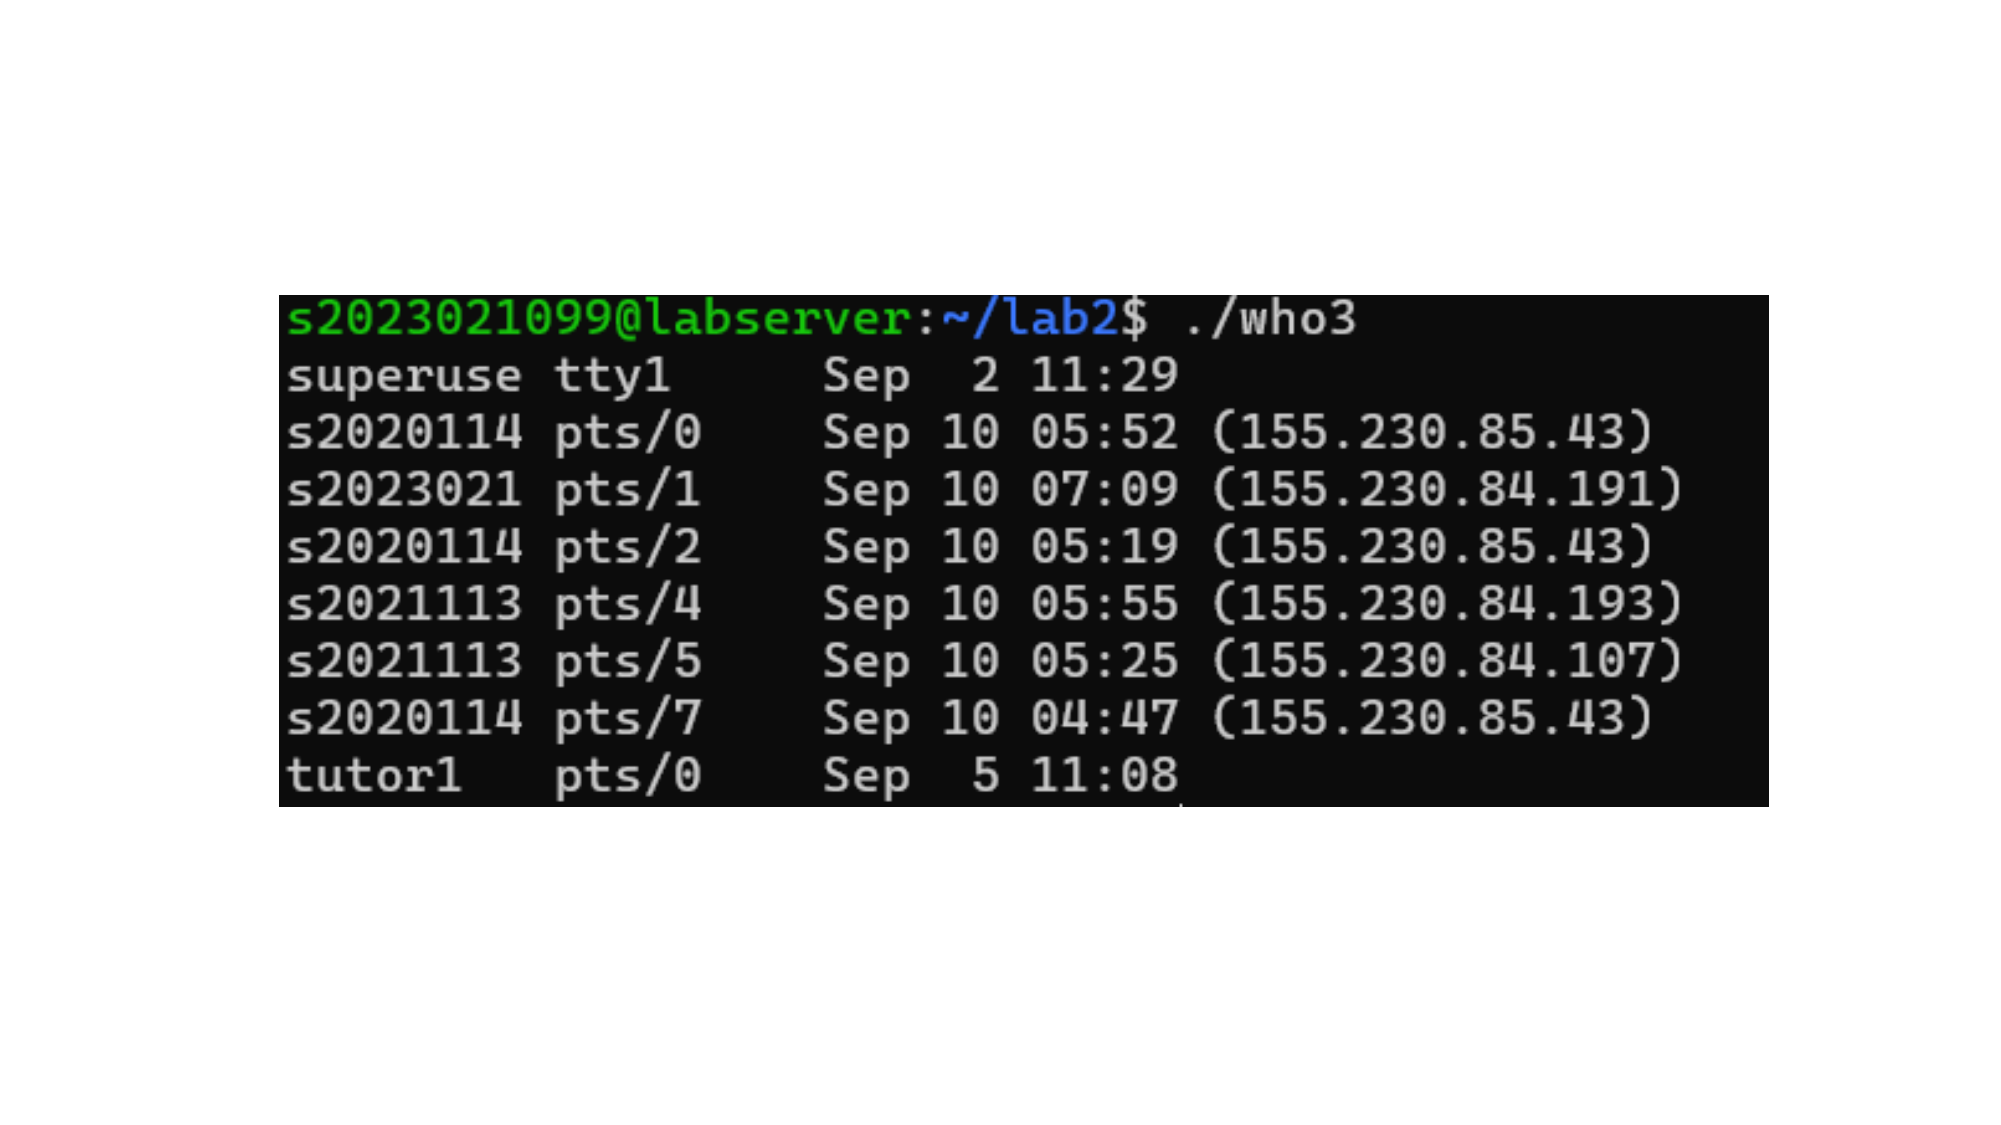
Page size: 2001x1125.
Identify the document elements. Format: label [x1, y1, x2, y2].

picture [279, 294, 1770, 807]
